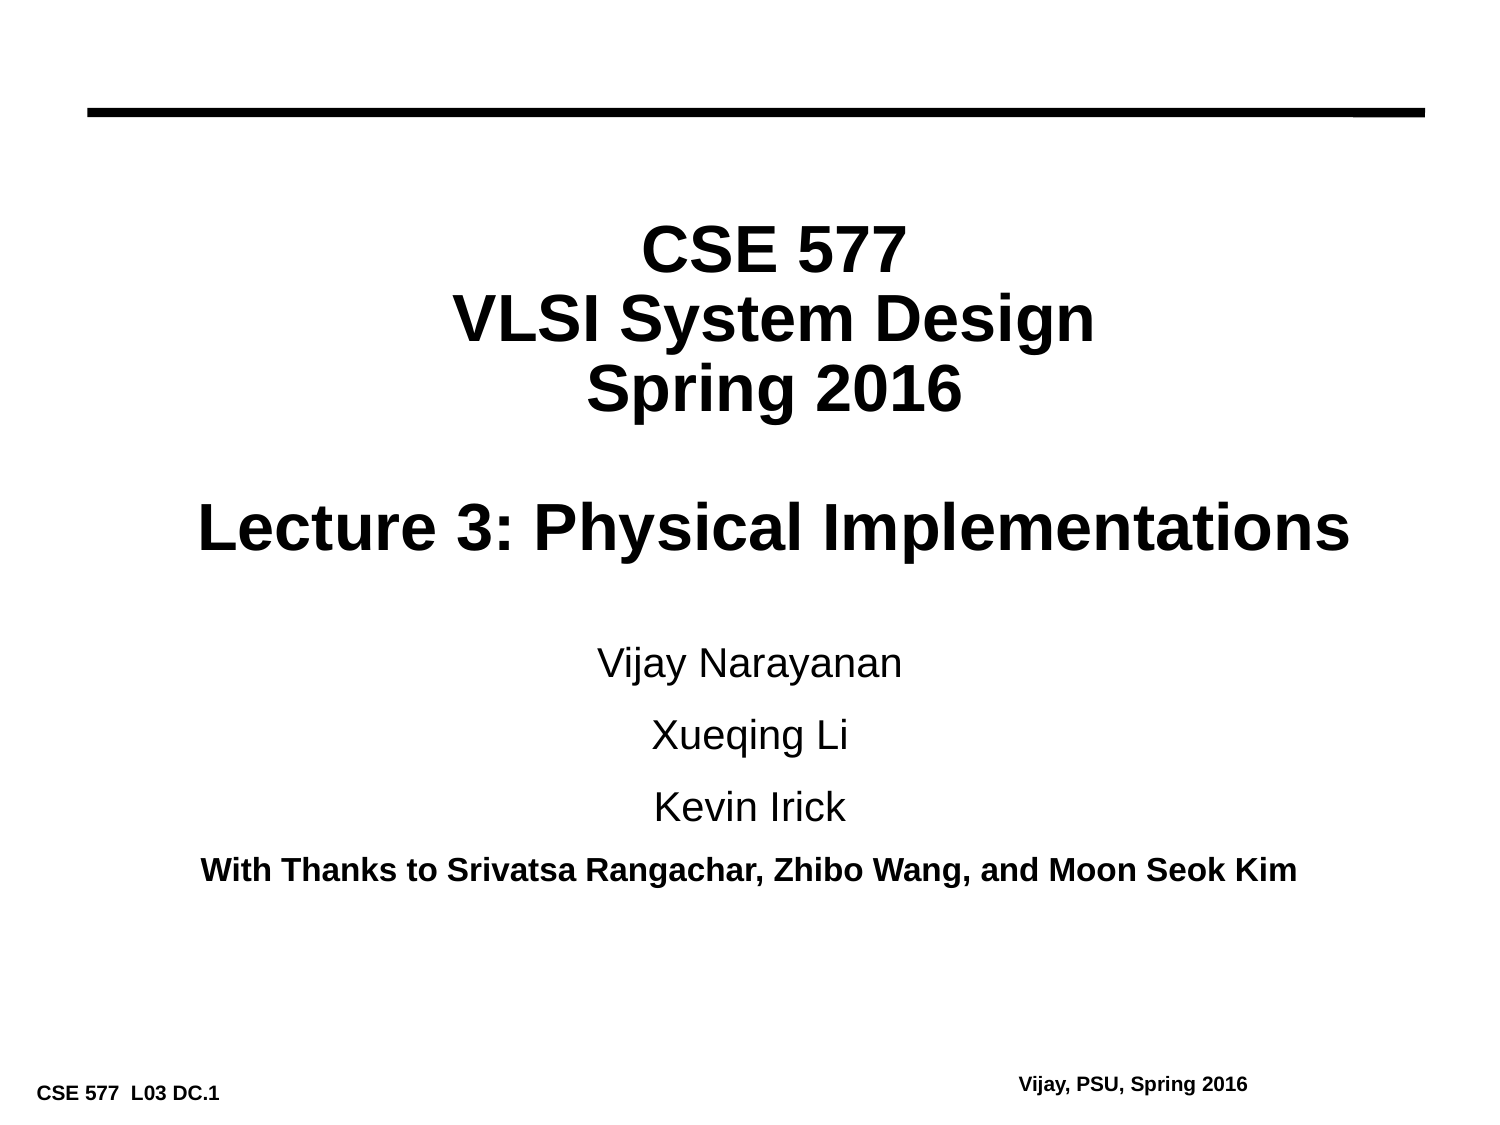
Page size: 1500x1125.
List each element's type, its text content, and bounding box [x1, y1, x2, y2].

title CSE 577 VLSI System Design Spring 2016 Lecture 3: Physical Implementations [181, 210, 1369, 571]
subtitle Vijay Narayanan Xueqing Li Kevin Irick With Thanks to Srivatsa Rangachar, Zhibo Wang, and Moon Seok Kim [74, 636, 1426, 919]
